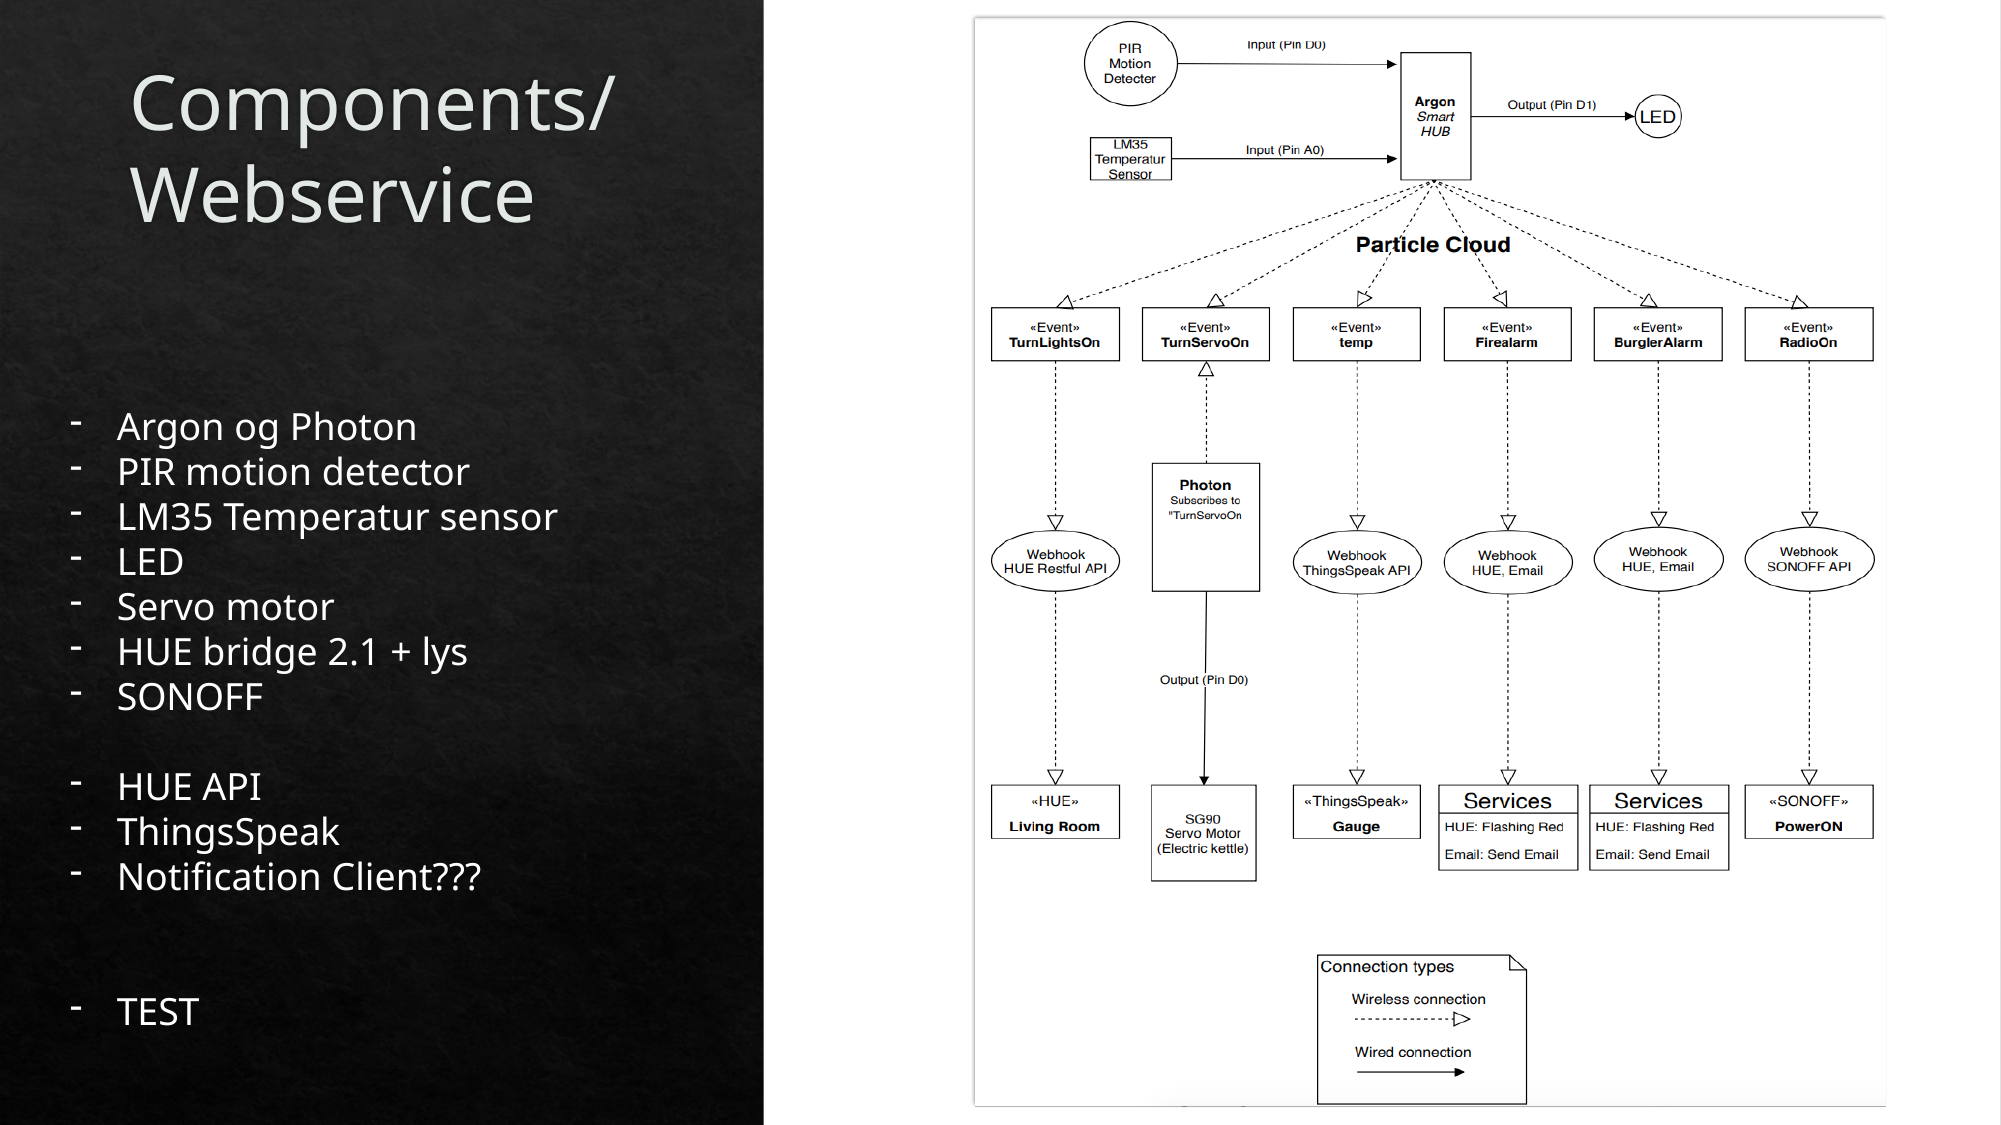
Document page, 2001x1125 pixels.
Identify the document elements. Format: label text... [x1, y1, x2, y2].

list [974, 17, 1886, 1107]
text_box Argon og Photon PIR motion detector LM35 Temperatur sensor LED Servo motor HUE bridge 2.1 + lys SONOFF HUE API ThingsSpeak Notification Client??? TEST [55, 395, 730, 1041]
text_box [762, 0, 2000, 1125]
text_box [0, 0, 762, 1125]
title Components/Webservice [114, 43, 670, 245]
